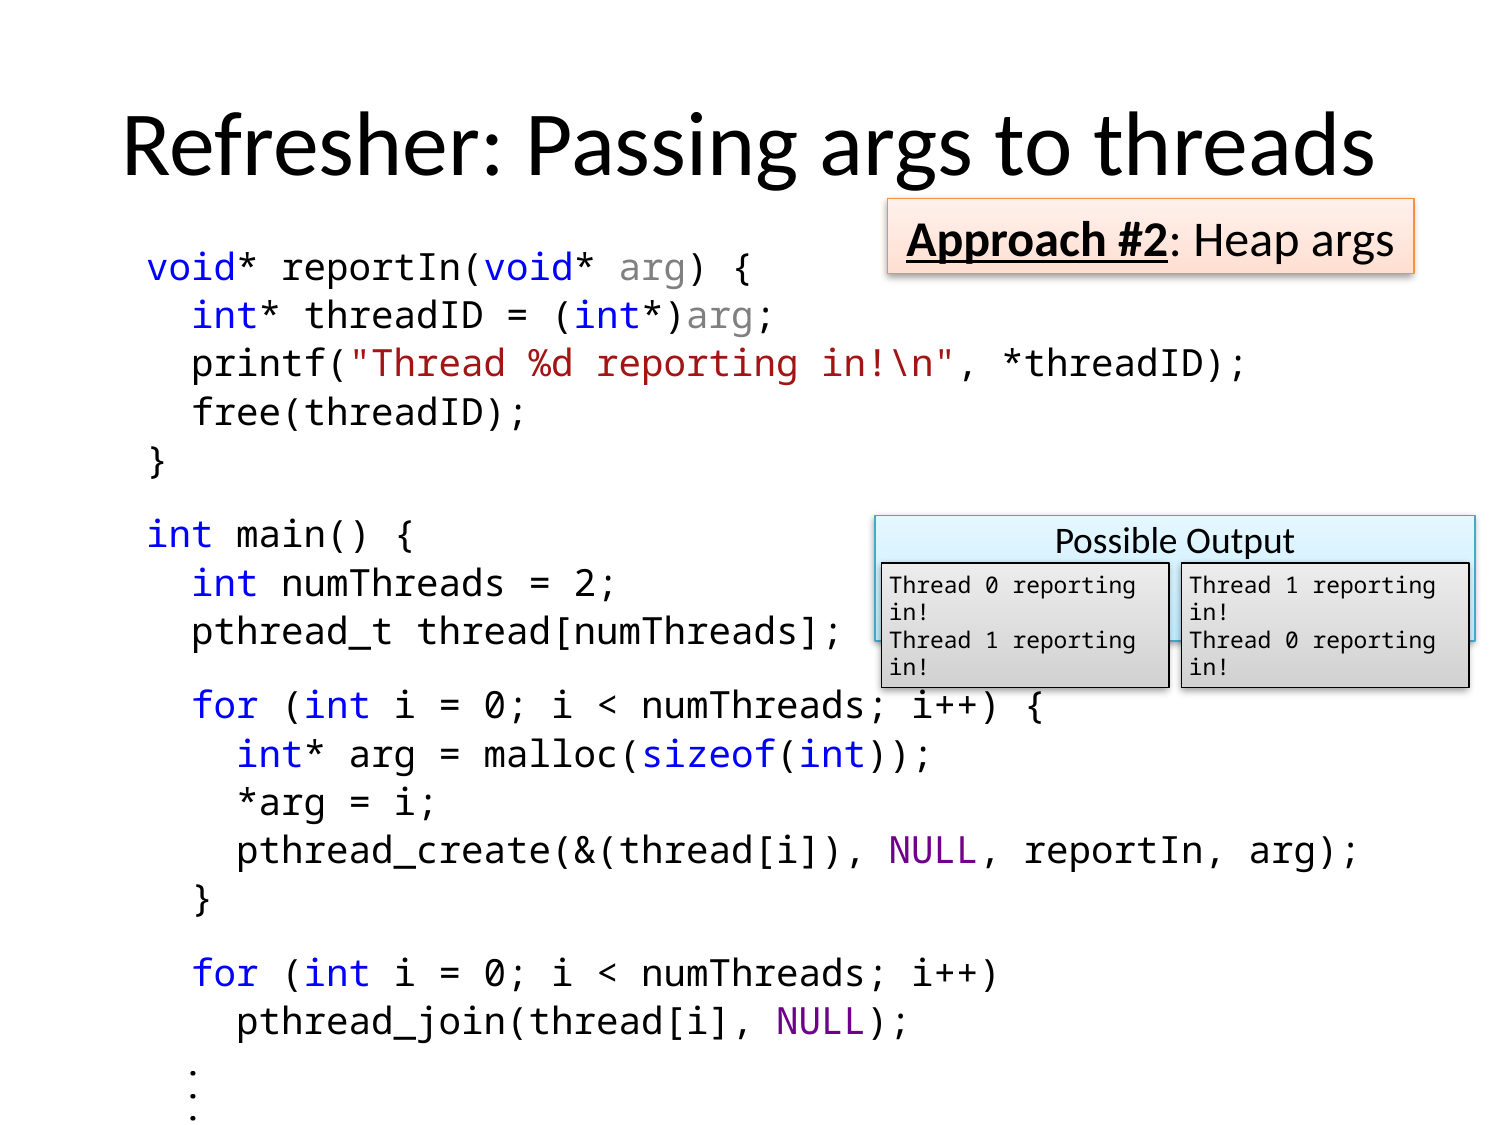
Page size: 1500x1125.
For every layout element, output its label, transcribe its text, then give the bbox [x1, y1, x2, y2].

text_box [874, 515, 1476, 642]
text_box Approach #2: Heap args [887, 198, 1415, 274]
text_box void* reportIn(void* arg) { int* threadID = (int*)arg; printf("Thread %d reporting in!\n", *threadID); free(threadID); } int main() { int numThreads = 2; pthread_t thread[numThreads]; for (int i = 0; i < numThreads; i++) { int* arg = malloc(sizeof(int)); *arg = i; pthread_create(&(thread[i]), NULL, reportIn, arg); } for (int i = 0; i < numThreads; i++) pthread_join(thread[i], NULL); [131, 232, 1463, 1050]
title Refresher: Passing args to threads [75, 45, 1425, 233]
text_box ... [175, 1047, 236, 1125]
